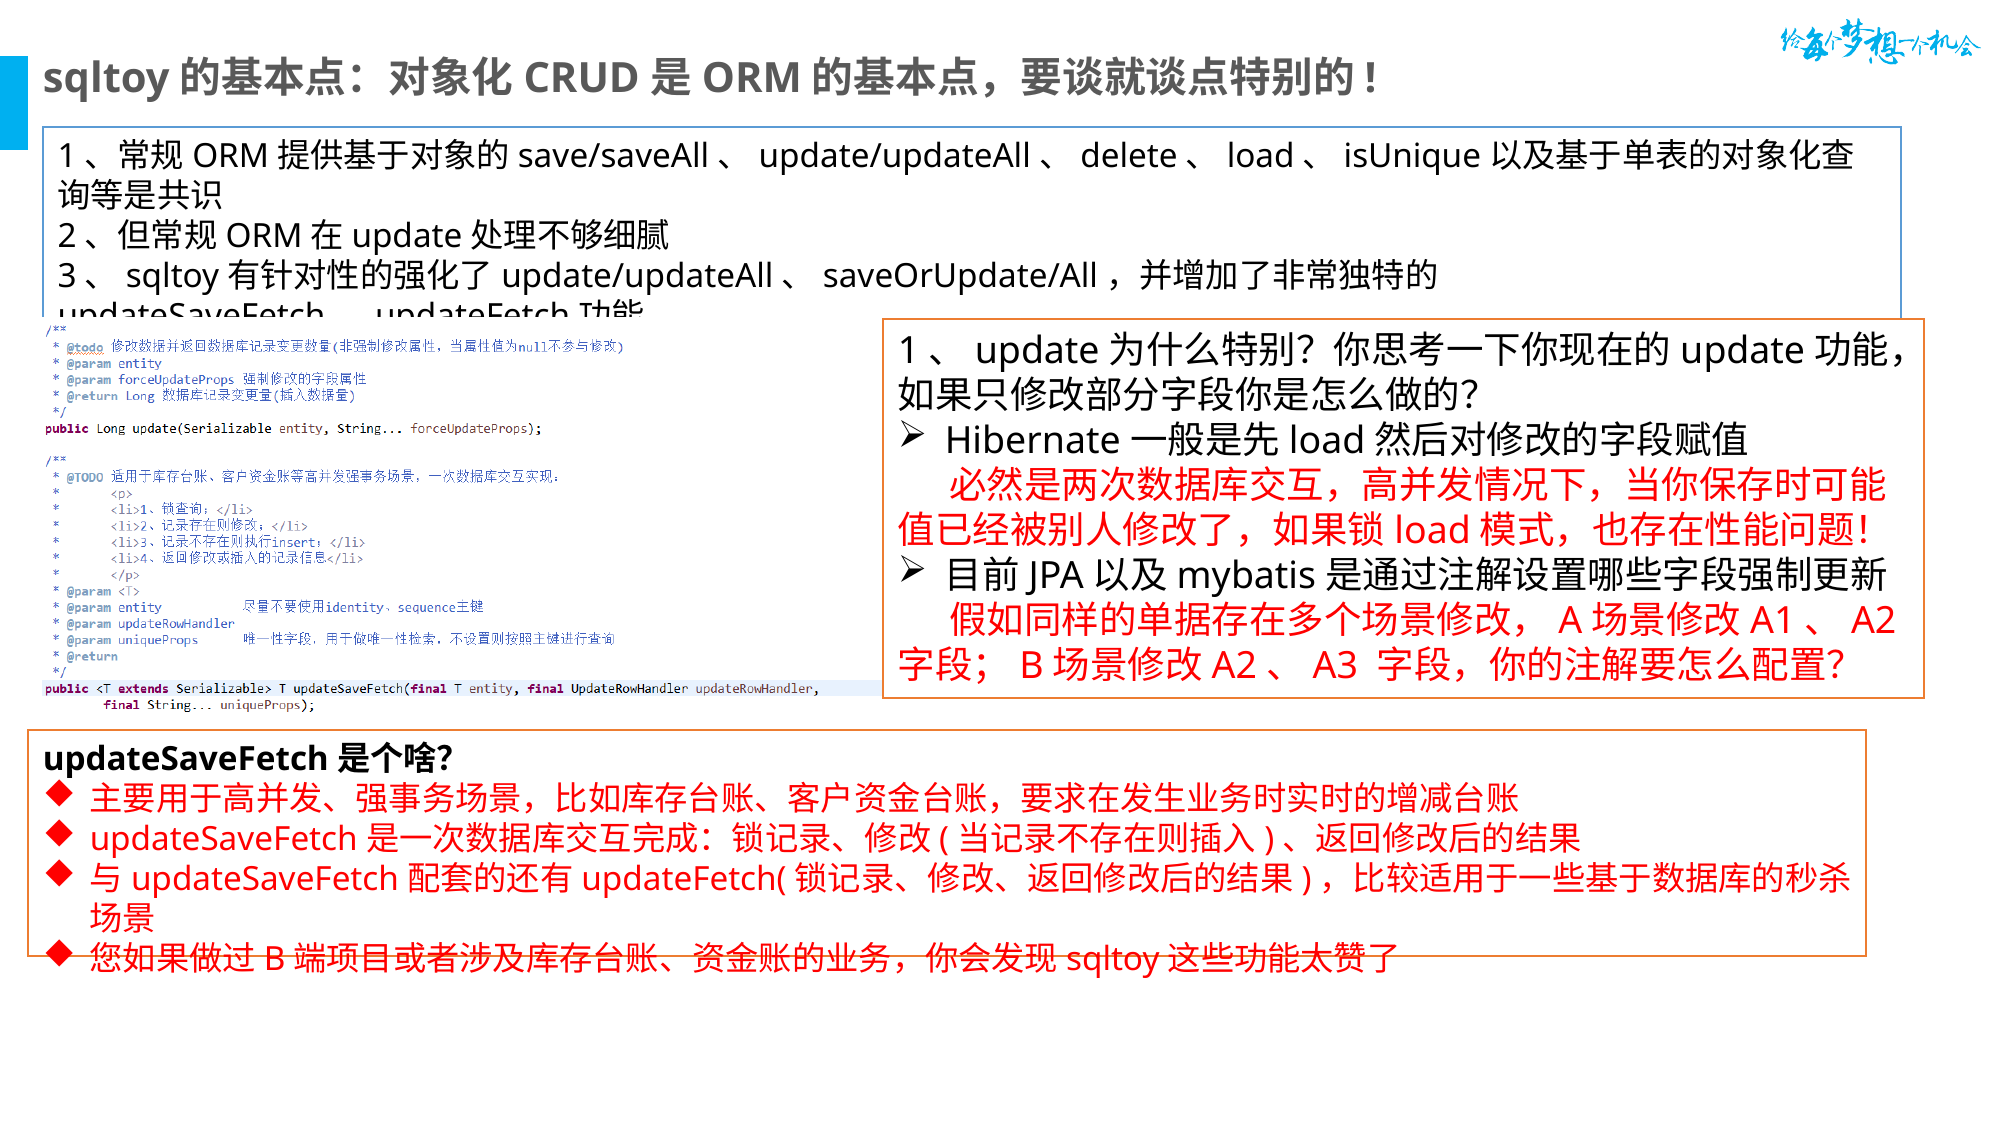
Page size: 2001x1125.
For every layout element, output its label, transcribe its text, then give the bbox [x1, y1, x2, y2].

text_box 1、常规ORM提供基于对象的save/saveAll、update/updateAll、delete、load、isUnique以及基于单表的对象化查询等是共识 2、但常规ORM在update处理不够细腻 3、sqltoy有针对性的强化了update/updateAll、saveOrUpdate/All，并增加了非常独特的updateSaveFetch、updateFetch功能 [42, 126, 1902, 318]
text_box 1、update为什么特别？你思考一下你现在的update功能，如果只修改部分字段你是怎么做的？ Hibernate一般是先load然后对修改的字段赋值 必然是两次数据库交互，高并发情况下，当你保存时可能值已经被别人修改了，如果锁load模式，也存在性能问题！ 目前JPA以及mybatis是通过注解设置哪些字段强制更新 假如同样的单据存在多个场景修改，A场景修改A1、A2字段；B场景修改A2、A3 字段，你的注解要怎么配置？ [891, 318, 1925, 699]
text_box updateSaveFetch是个啥？ 主要用于高并发、强事务场景，比如库存台账、客户资金台账，要求在发生业务时实时的增减台账 updateSaveFetch是一次数据库交互完成：锁记录、修改(当记录不存在则插入)、返回修改后的结果 与updateSaveFetch配套的还有updateFetch(锁记录、修改、返回修改后的结果)，比较适用于一些基于数据库的秒杀场景 您如果做过B端项目或者涉及库存台账、资金账的业务，你会发现sqltoy这些功能太赞了 [27, 729, 1867, 957]
picture [1775, 15, 1987, 72]
text_box [0, 56, 28, 150]
picture [42, 317, 891, 717]
text_box sqltoy的基本点：对象化CRUD是ORM的基本点，要谈就谈点特别的! [28, 43, 1629, 109]
